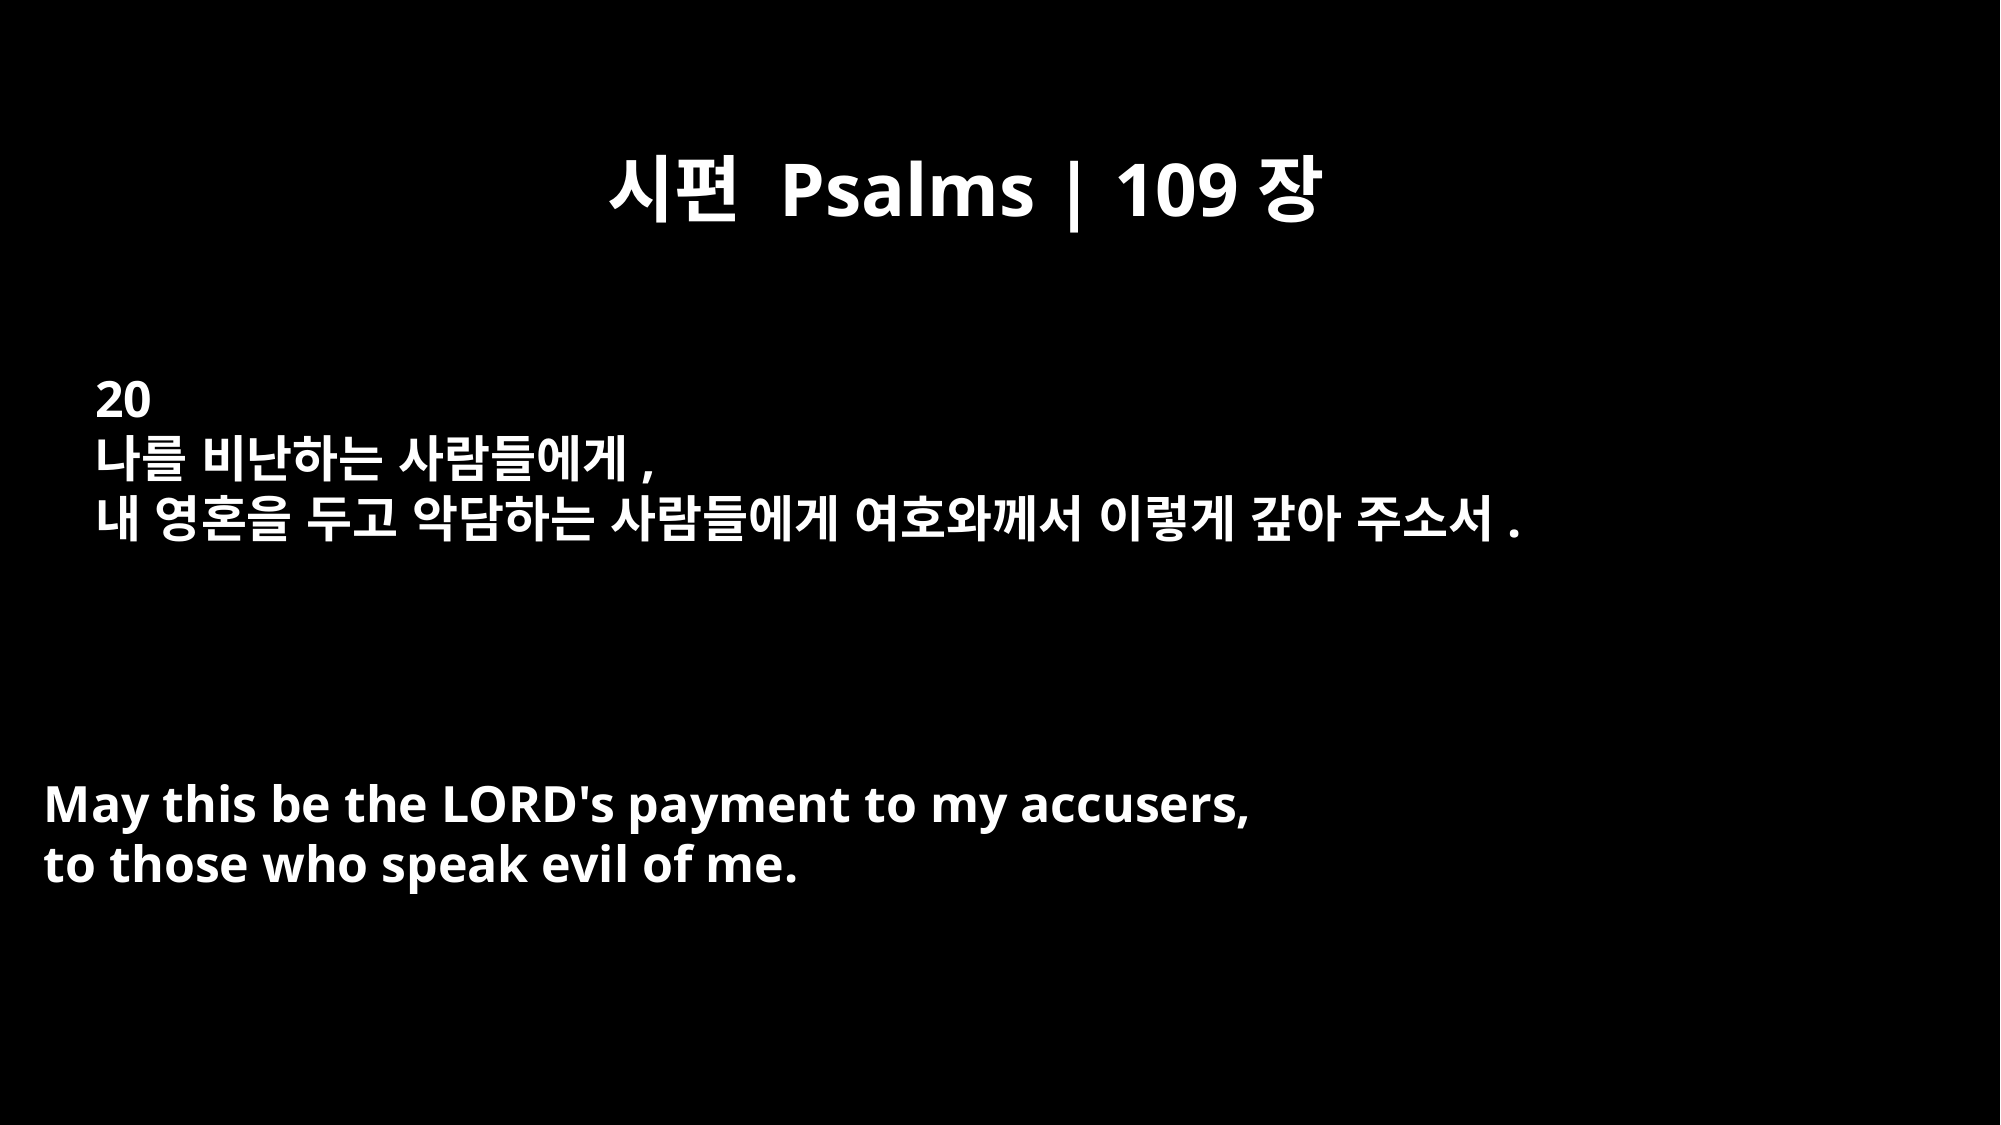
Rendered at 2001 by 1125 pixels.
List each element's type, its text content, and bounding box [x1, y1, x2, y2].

text_box 시편 Psalms | 109장 [592, 136, 1340, 239]
text_box 20 나를 비난하는 사람들에게, 내 영혼을 두고 악담하는 사람들에게 여호와께서 이렇게 갚아 주소서. [80, 359, 1537, 555]
text_box May this be the LORD's payment to my accusers, to those who speak evil of me. [29, 764, 1280, 900]
